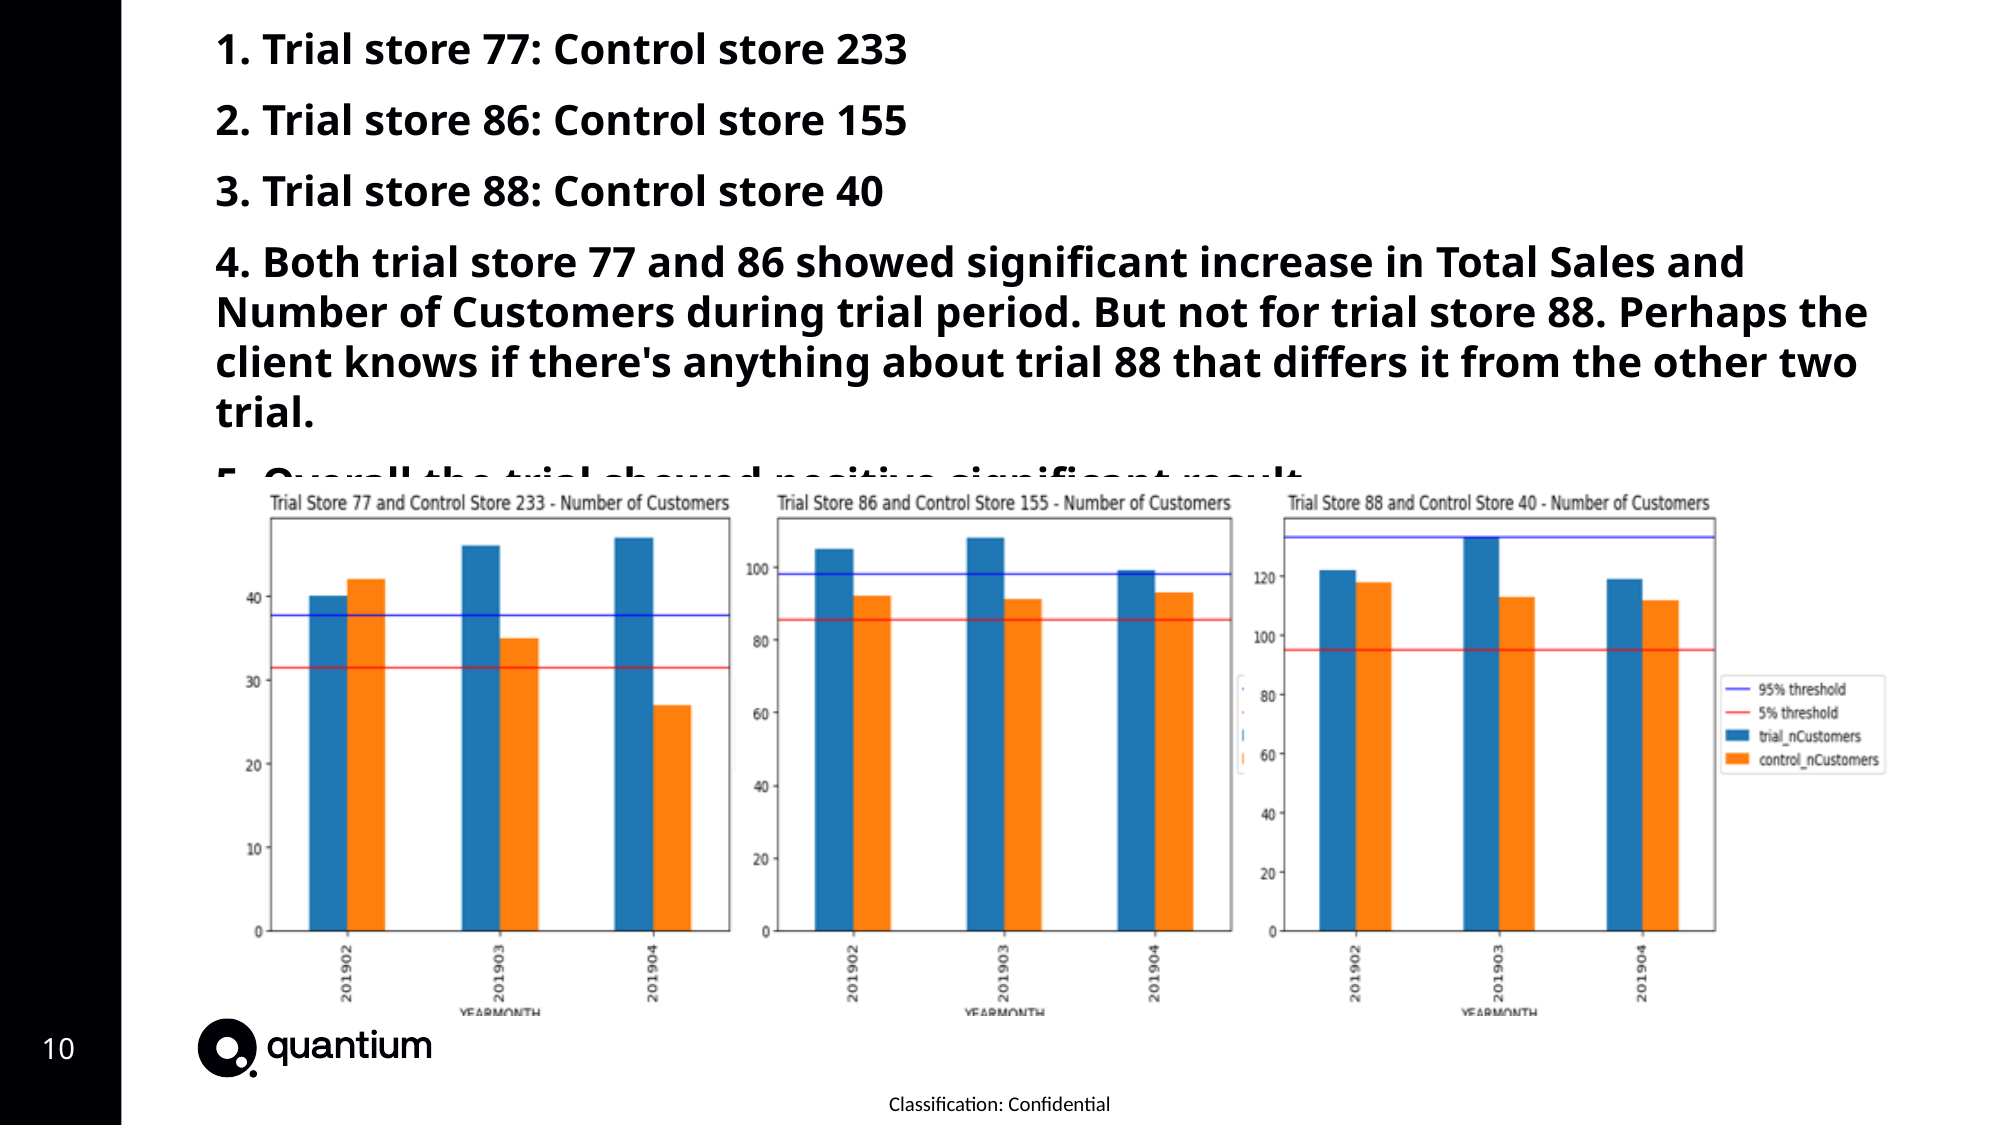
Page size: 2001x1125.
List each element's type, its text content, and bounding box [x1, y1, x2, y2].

picture [215, 477, 1900, 1016]
list 1. Trial store 77: Control store 233 2. Trial store 86: Control store 155 3. Trial store 88: Control store 40 4. Both trial store 77 and 86 showed significant increase in Total Sales and Number of Customers during trial period. But not for trial store 88. Perhaps the client knows if there's anything about trial 88 that differs it from the other two trial. 5. Overall the trial showed positive significant result. [215, 23, 1935, 510]
